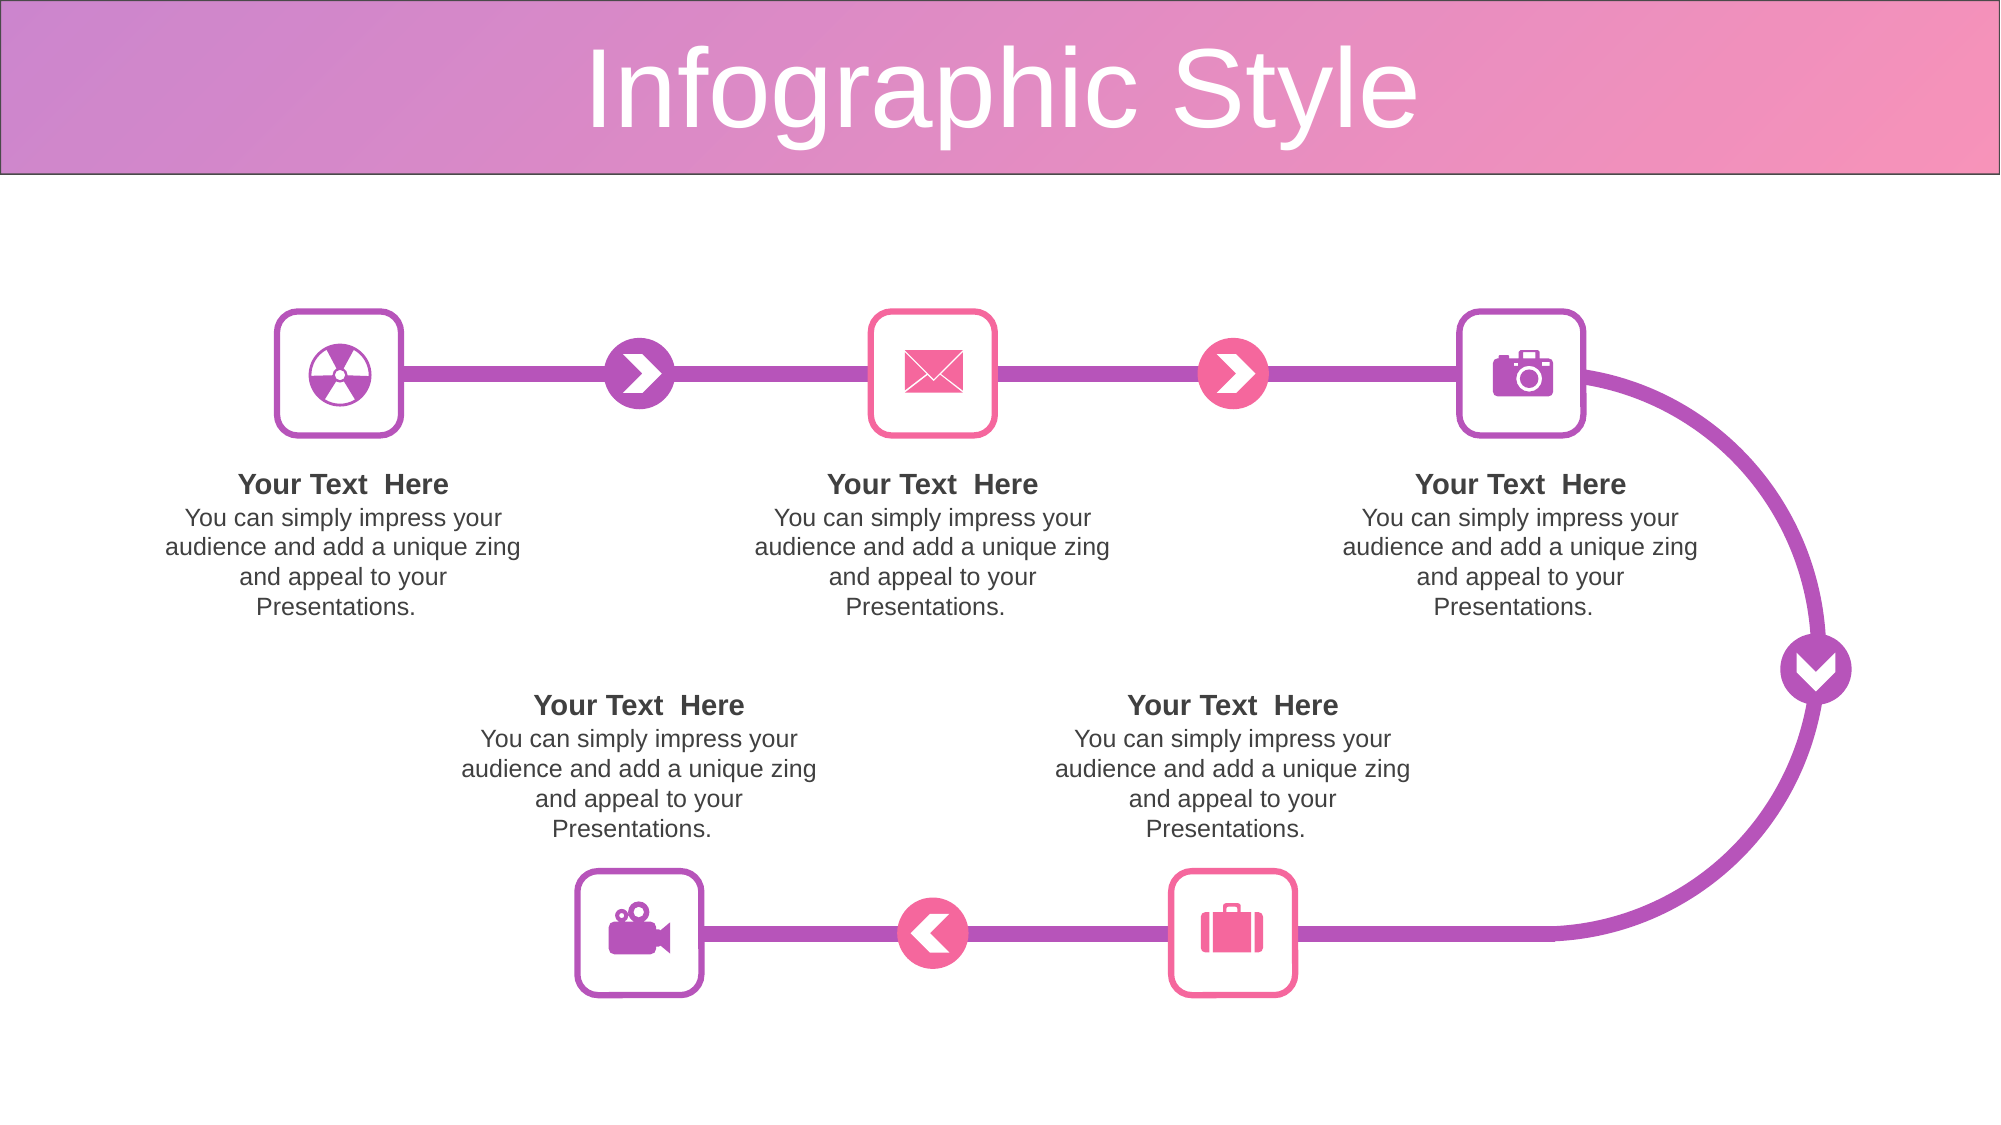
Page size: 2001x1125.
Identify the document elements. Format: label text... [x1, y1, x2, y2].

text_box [897, 897, 969, 969]
text_box [1199, 942, 1265, 954]
text_box [1458, 310, 1585, 366]
text_box [576, 942, 703, 997]
text_box [307, 342, 372, 403]
text_box [275, 310, 403, 437]
text_box [1170, 942, 1297, 997]
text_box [1780, 633, 1852, 705]
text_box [603, 337, 676, 410]
text_box [869, 310, 996, 366]
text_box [1325, 457, 1716, 630]
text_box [148, 457, 539, 630]
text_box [1037, 679, 1429, 852]
list Infographic Style [53, 31, 1952, 151]
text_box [737, 457, 1128, 630]
text_box [902, 349, 966, 366]
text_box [444, 679, 835, 852]
text_box [1491, 349, 1555, 366]
text_box [607, 942, 672, 956]
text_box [322, 366, 1827, 942]
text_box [1197, 337, 1269, 410]
